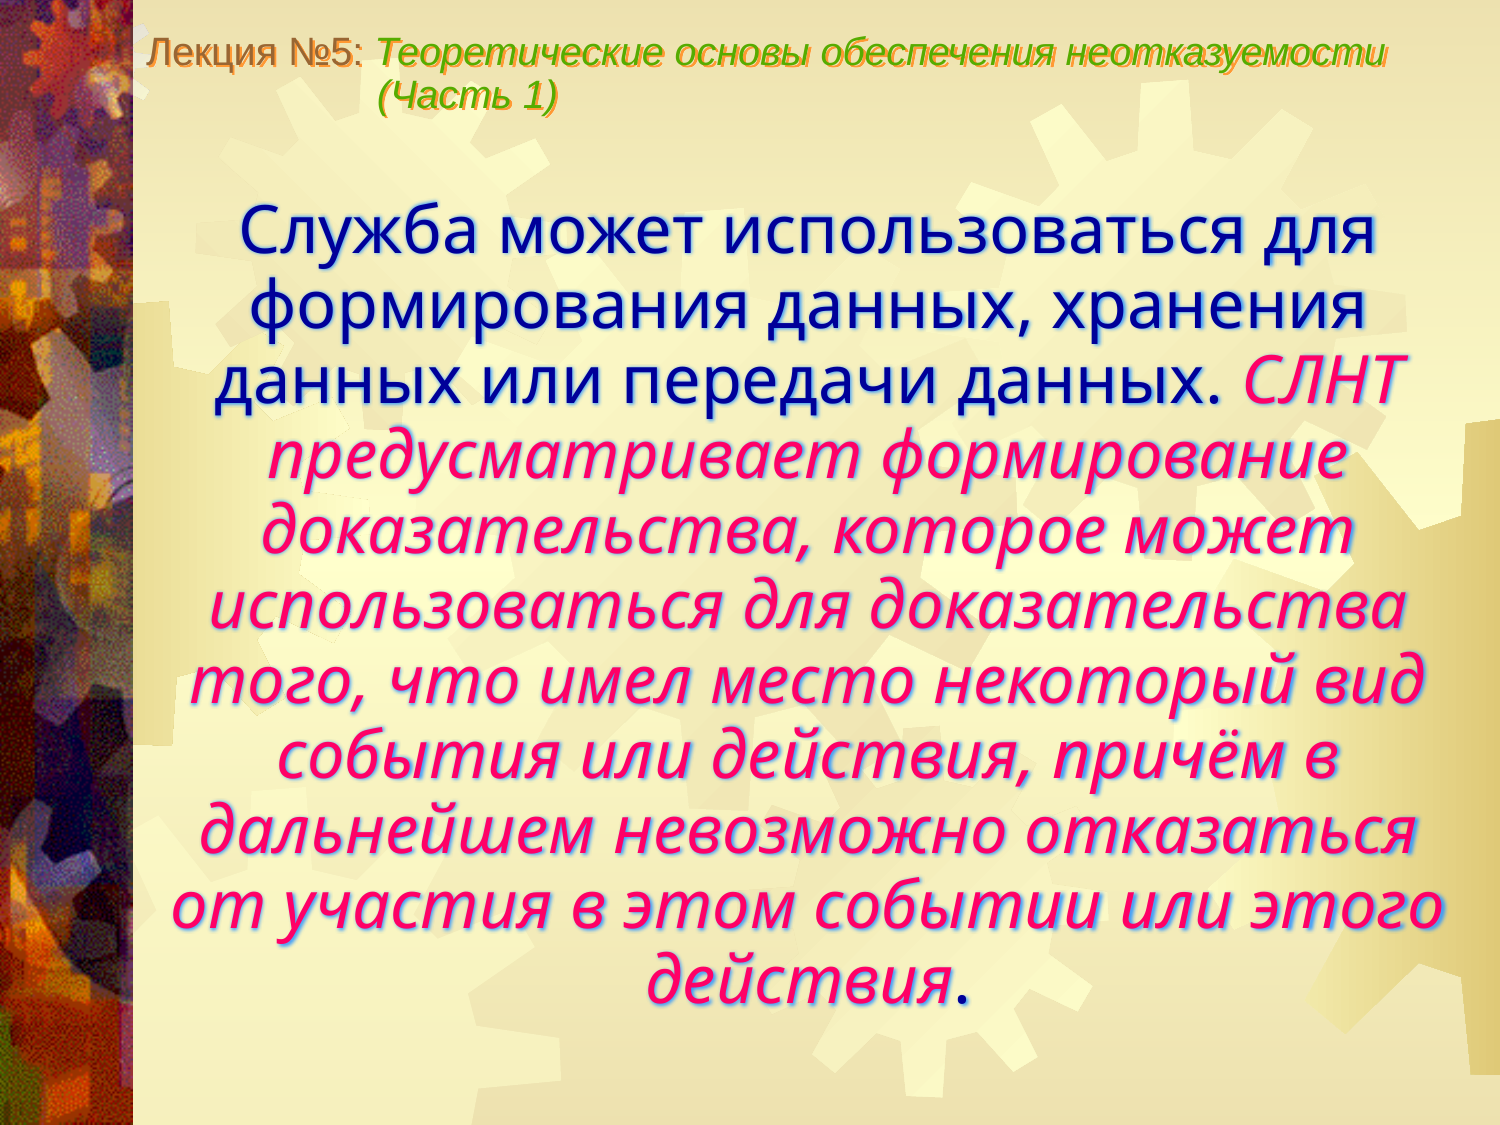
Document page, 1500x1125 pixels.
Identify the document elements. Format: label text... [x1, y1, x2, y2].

picture [0, 0, 133, 1125]
text_box Служба может использоваться для формирования данных, хранения данных или передачи данных. СЛНТ предусматривает формирование доказательства, которое может использоваться для доказательства того, что имел место некоторый вид события или действия, причём в дальнейшем невозможно отказаться от участия в этом событии или этого действия. [152, 191, 1465, 1017]
text_box Лекция №5: Теоретические основы обеспечения неотказуемости (Часть 1) [123, 31, 1500, 117]
